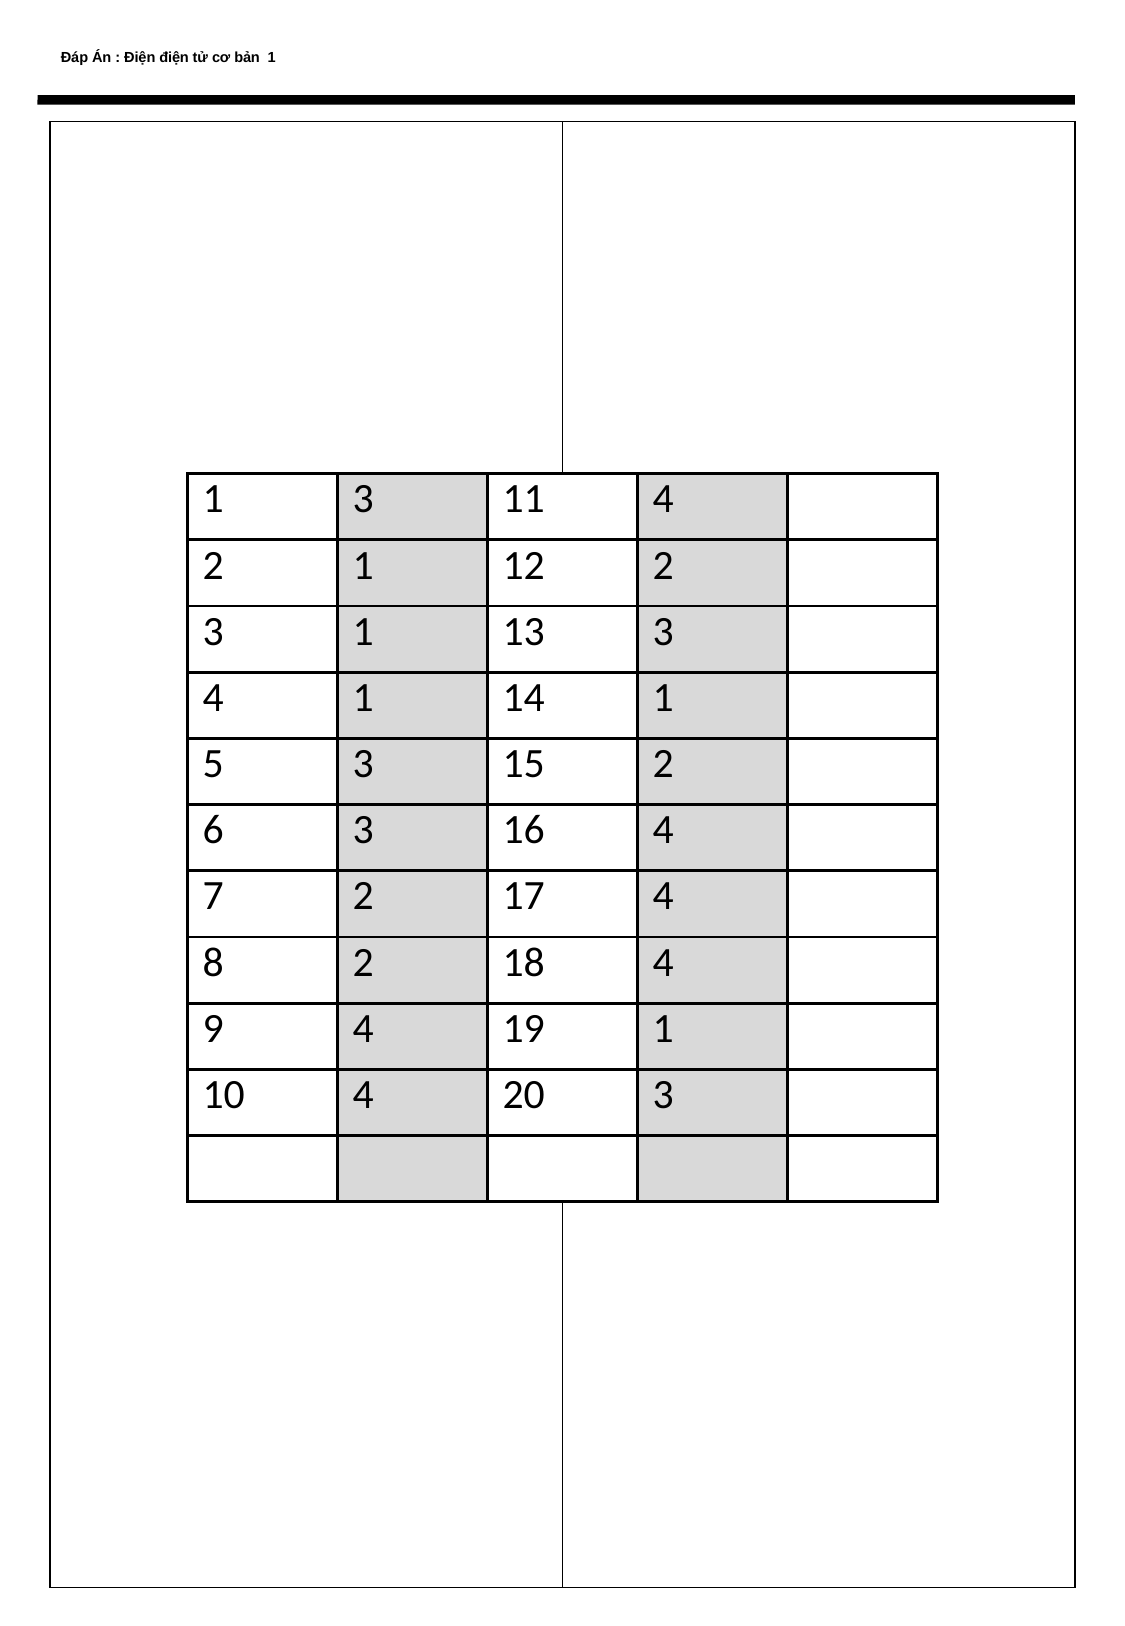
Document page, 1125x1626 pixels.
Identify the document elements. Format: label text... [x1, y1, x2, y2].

table_header 4 [639, 475, 786, 538]
table_cell 19 [489, 1005, 636, 1068]
table_cell 20 [489, 1071, 636, 1134]
table_cell 1 [339, 541, 486, 605]
table_cell 4 [189, 674, 336, 737]
table_cell 4 [639, 872, 786, 936]
text_box [562, 121, 1075, 1588]
table_cell [789, 938, 936, 1002]
table_cell 14 [489, 674, 636, 737]
table_header 1 [189, 475, 336, 538]
table_cell 1 [339, 607, 486, 671]
table_cell 2 [189, 541, 336, 605]
table_cell 3 [639, 1071, 786, 1134]
table_cell [789, 740, 936, 803]
table_cell 5 [189, 740, 336, 803]
table_cell 4 [639, 938, 786, 1002]
table_cell [489, 1137, 636, 1200]
table_cell 6 [189, 806, 336, 869]
table_cell 17 [489, 872, 636, 936]
table_cell 2 [639, 740, 786, 803]
text_box Đáp Án : Điện điện tử cơ bản 1 [46, 40, 303, 73]
table_header 11 [489, 475, 636, 538]
table_cell [189, 1137, 336, 1200]
table_cell 9 [189, 1005, 336, 1068]
table_cell [789, 541, 936, 605]
table_cell 16 [489, 806, 636, 869]
table_cell 2 [339, 938, 486, 1002]
table_cell 1 [639, 674, 786, 737]
table_cell [789, 607, 936, 671]
table_cell [789, 674, 936, 737]
table_cell 3 [339, 806, 486, 869]
table_cell 2 [339, 872, 486, 936]
table_cell 4 [639, 806, 786, 869]
table_cell 10 [189, 1071, 336, 1134]
table_cell 4 [339, 1005, 486, 1068]
table_cell 18 [489, 938, 636, 1002]
table_cell 4 [339, 1071, 486, 1134]
table_cell 15 [489, 740, 636, 803]
table_cell 3 [639, 607, 786, 671]
table_cell [789, 1005, 936, 1068]
table_cell [789, 1137, 936, 1200]
table_cell 13 [489, 607, 636, 671]
table_header [789, 475, 936, 538]
table_cell 12 [489, 541, 636, 605]
table_cell [339, 1137, 486, 1200]
table_cell 1 [339, 674, 486, 737]
table_cell 8 [189, 938, 336, 1002]
table_cell [789, 806, 936, 869]
table_cell [789, 872, 936, 936]
table_cell [789, 1071, 936, 1134]
table_cell 3 [339, 740, 486, 803]
table_cell 1 [639, 1005, 786, 1068]
table_cell 2 [639, 541, 786, 605]
table_cell 7 [189, 872, 336, 936]
text_box [49, 121, 562, 1588]
table_header 3 [339, 475, 486, 538]
table_cell [639, 1137, 786, 1200]
table_cell 3 [189, 607, 336, 671]
